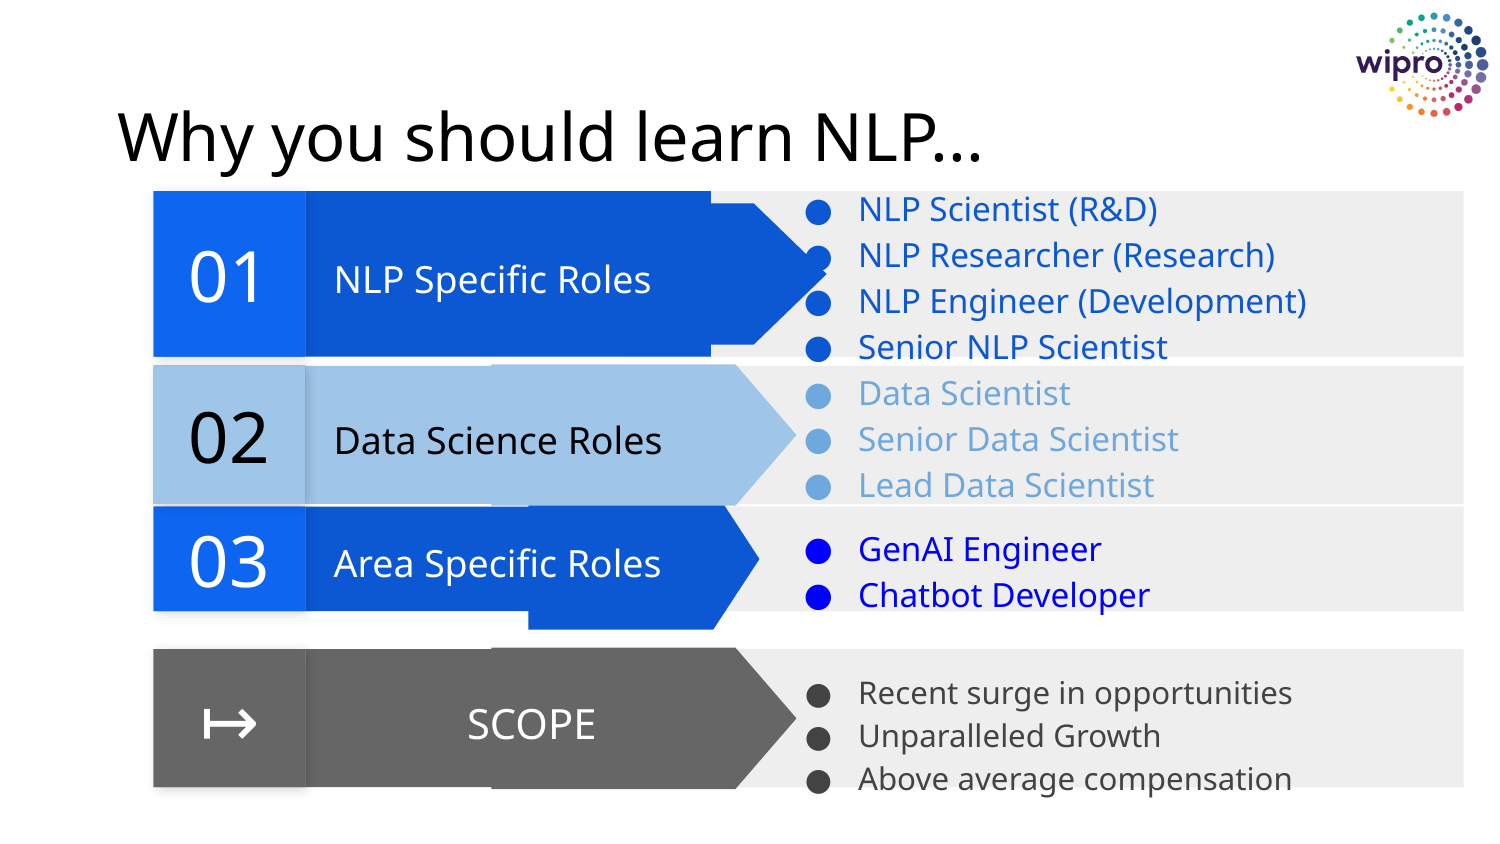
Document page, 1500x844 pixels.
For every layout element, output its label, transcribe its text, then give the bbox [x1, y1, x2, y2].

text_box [153, 365, 1464, 505]
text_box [153, 512, 1464, 621]
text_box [153, 648, 1481, 816]
picture [1349, 12, 1500, 79]
text_box Why you should learn NLP... [102, 79, 1500, 174]
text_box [153, 190, 1464, 358]
